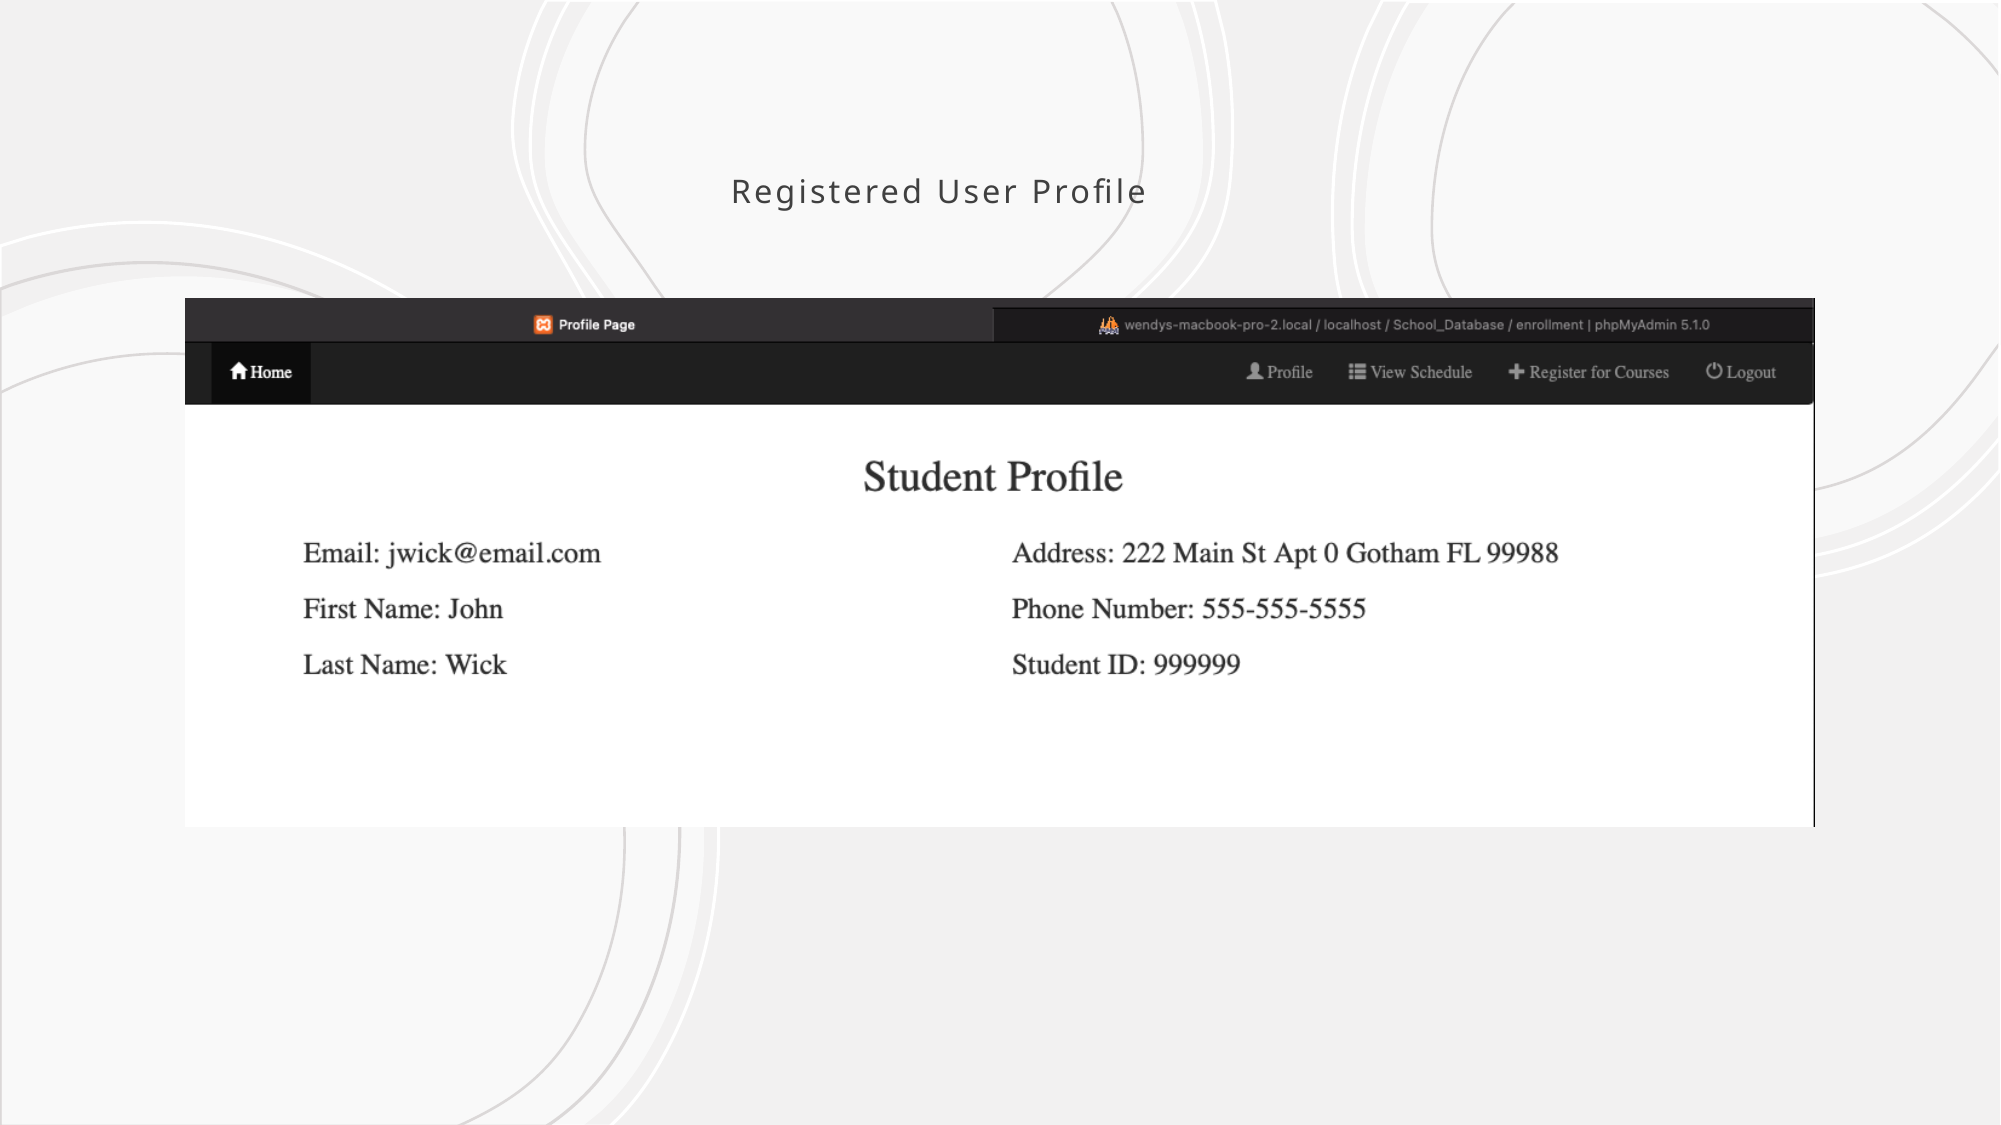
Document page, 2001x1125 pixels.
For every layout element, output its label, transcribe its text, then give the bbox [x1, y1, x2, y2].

picture [185, 298, 1815, 827]
list Registered User Profile [712, 141, 1348, 225]
